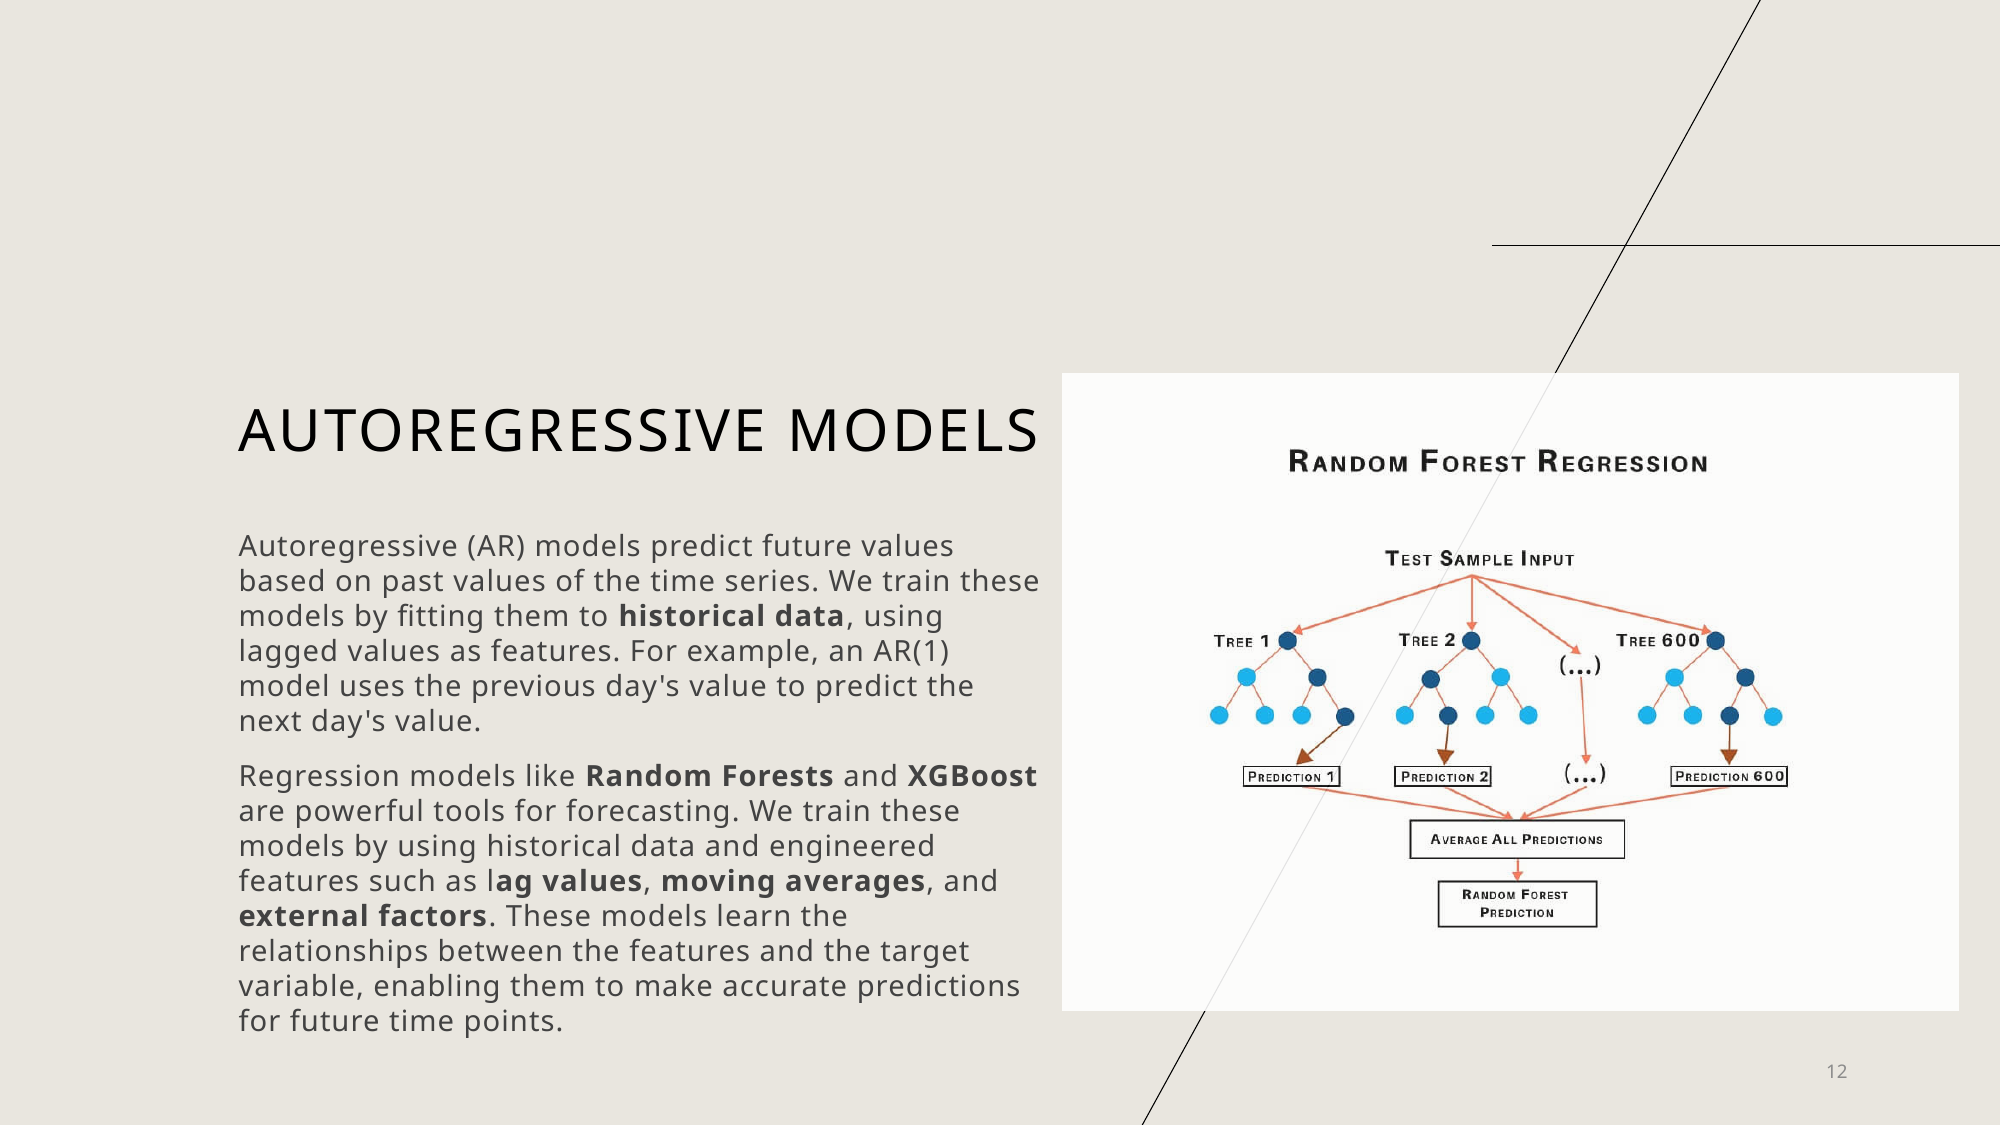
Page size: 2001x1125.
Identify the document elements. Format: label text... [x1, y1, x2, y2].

picture [1062, 373, 1959, 1011]
list Autoregressive (AR) models predict future values based on past values of the time series. We train these models by fitting them to historical data, using lagged values as features. For example, an AR(1) model uses the previous day's value to predict the next day's value. Regression models like Random Forests and XGBoost are powerful tools for forecasting. We train these models by using historical data and engineered features such as lag values, moving averages, and external factors. These models learn the relationships between the features and the target variable, enabling them to make accurate predictions for future time points. [223, 519, 1062, 975]
slide_number 12 [1412, 1042, 1863, 1103]
title Autoregressive models [223, 274, 1062, 472]
